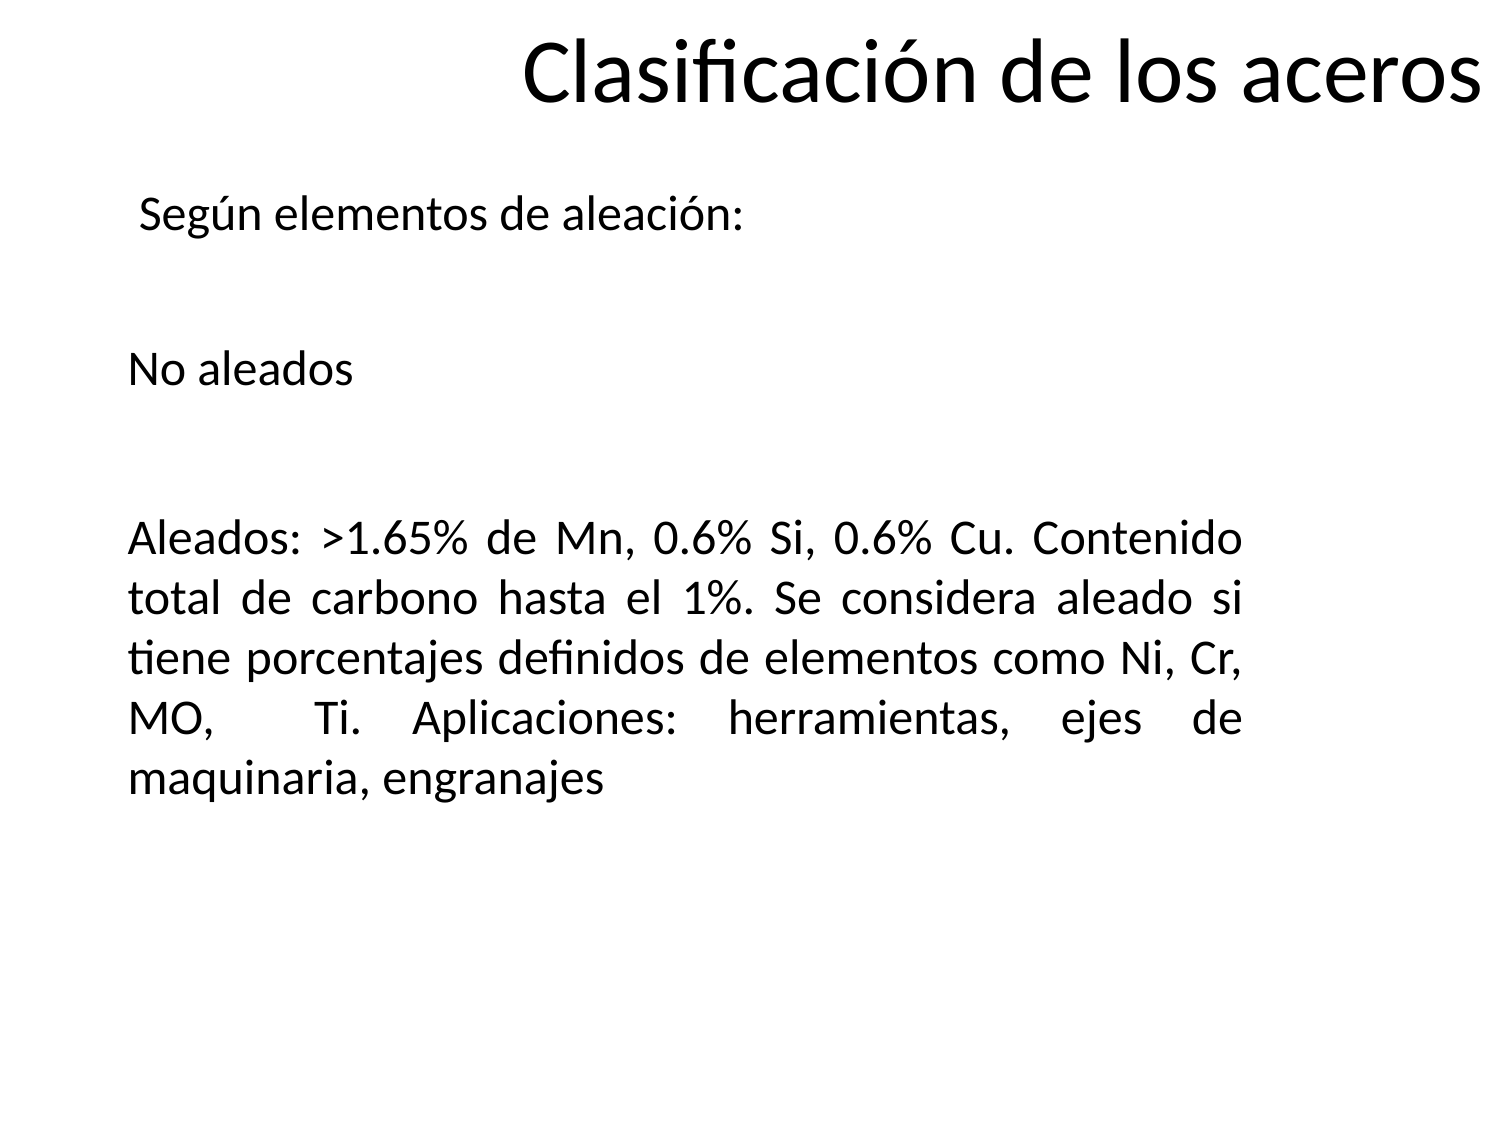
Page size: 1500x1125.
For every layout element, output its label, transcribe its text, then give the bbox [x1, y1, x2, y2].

text_box Según elementos de aleación: [123, 172, 998, 248]
text_box Clasificación de los aceros [17, 3, 1500, 138]
text_box Aleados: >1.65% de Mn, 0.6% Si, 0.6% Cu. Contenido total de carbono hasta el 1%. Se considera aleado si tiene porcentajes definidos de elementos como Ni, Cr, MO, Ti. Aplicaciones: herramientas, ejes de maquinaria, engranajes [112, 497, 1259, 813]
text_box No aleados [112, 327, 1259, 403]
